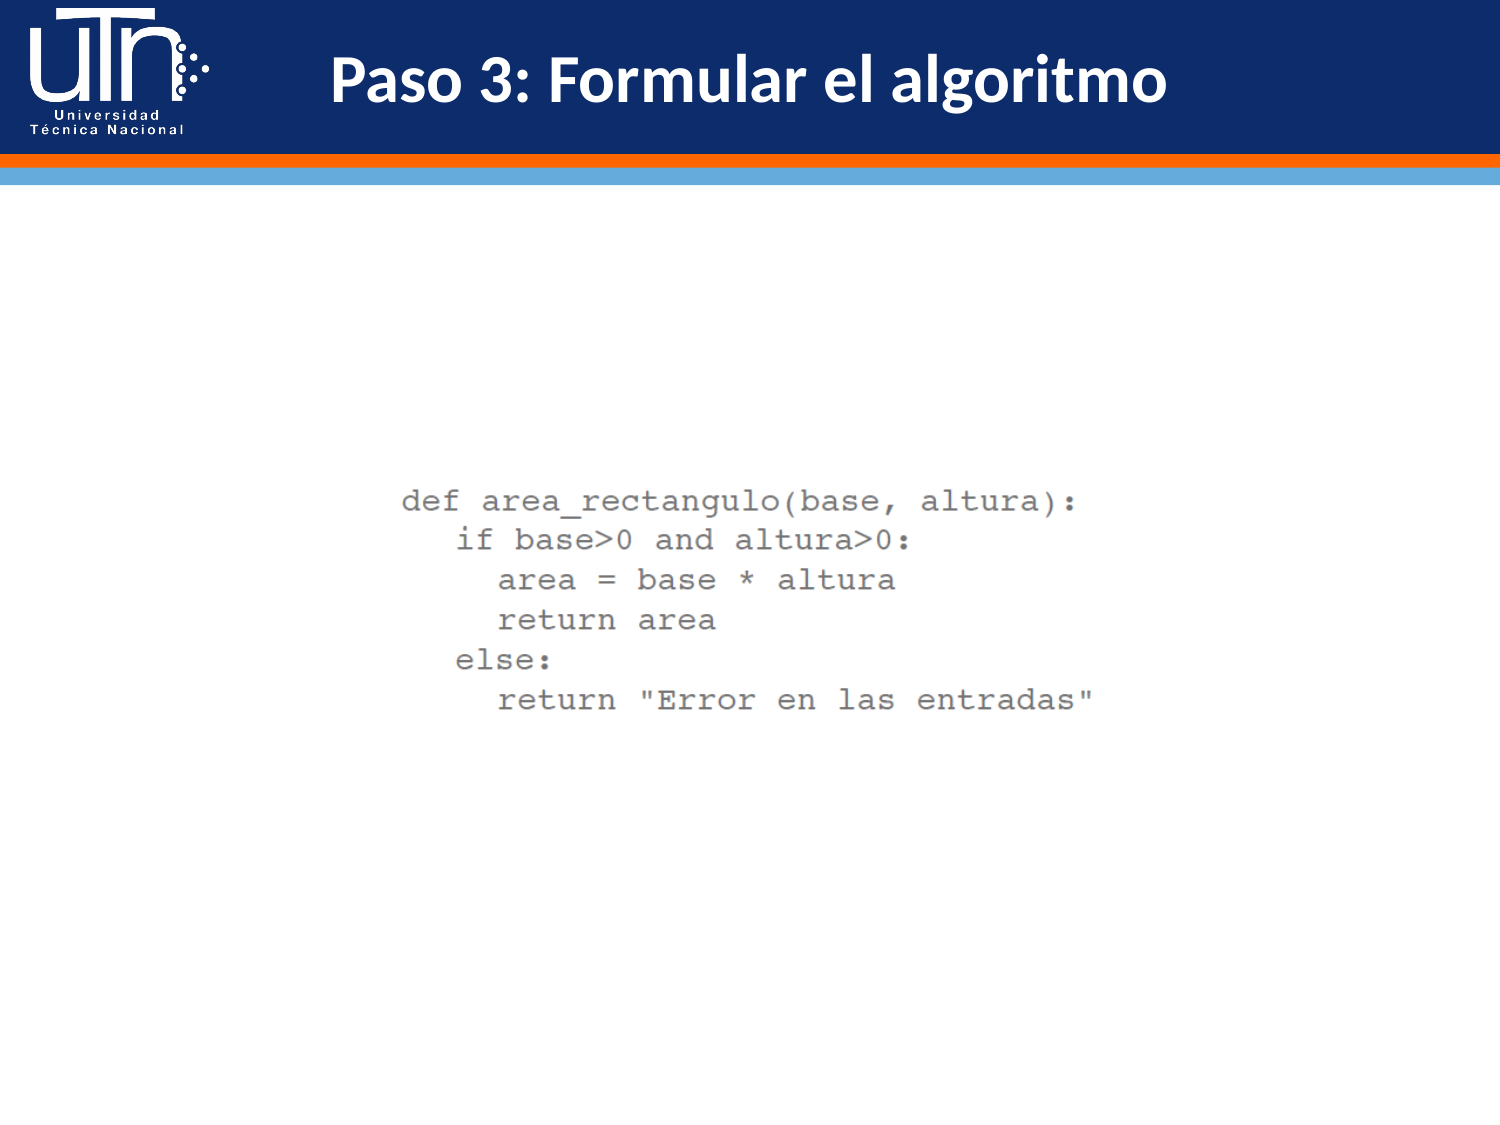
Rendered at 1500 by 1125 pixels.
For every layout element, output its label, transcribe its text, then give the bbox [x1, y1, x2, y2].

picture [388, 466, 1112, 733]
title Paso 3: Formular el algoritmo [0, 0, 1500, 154]
